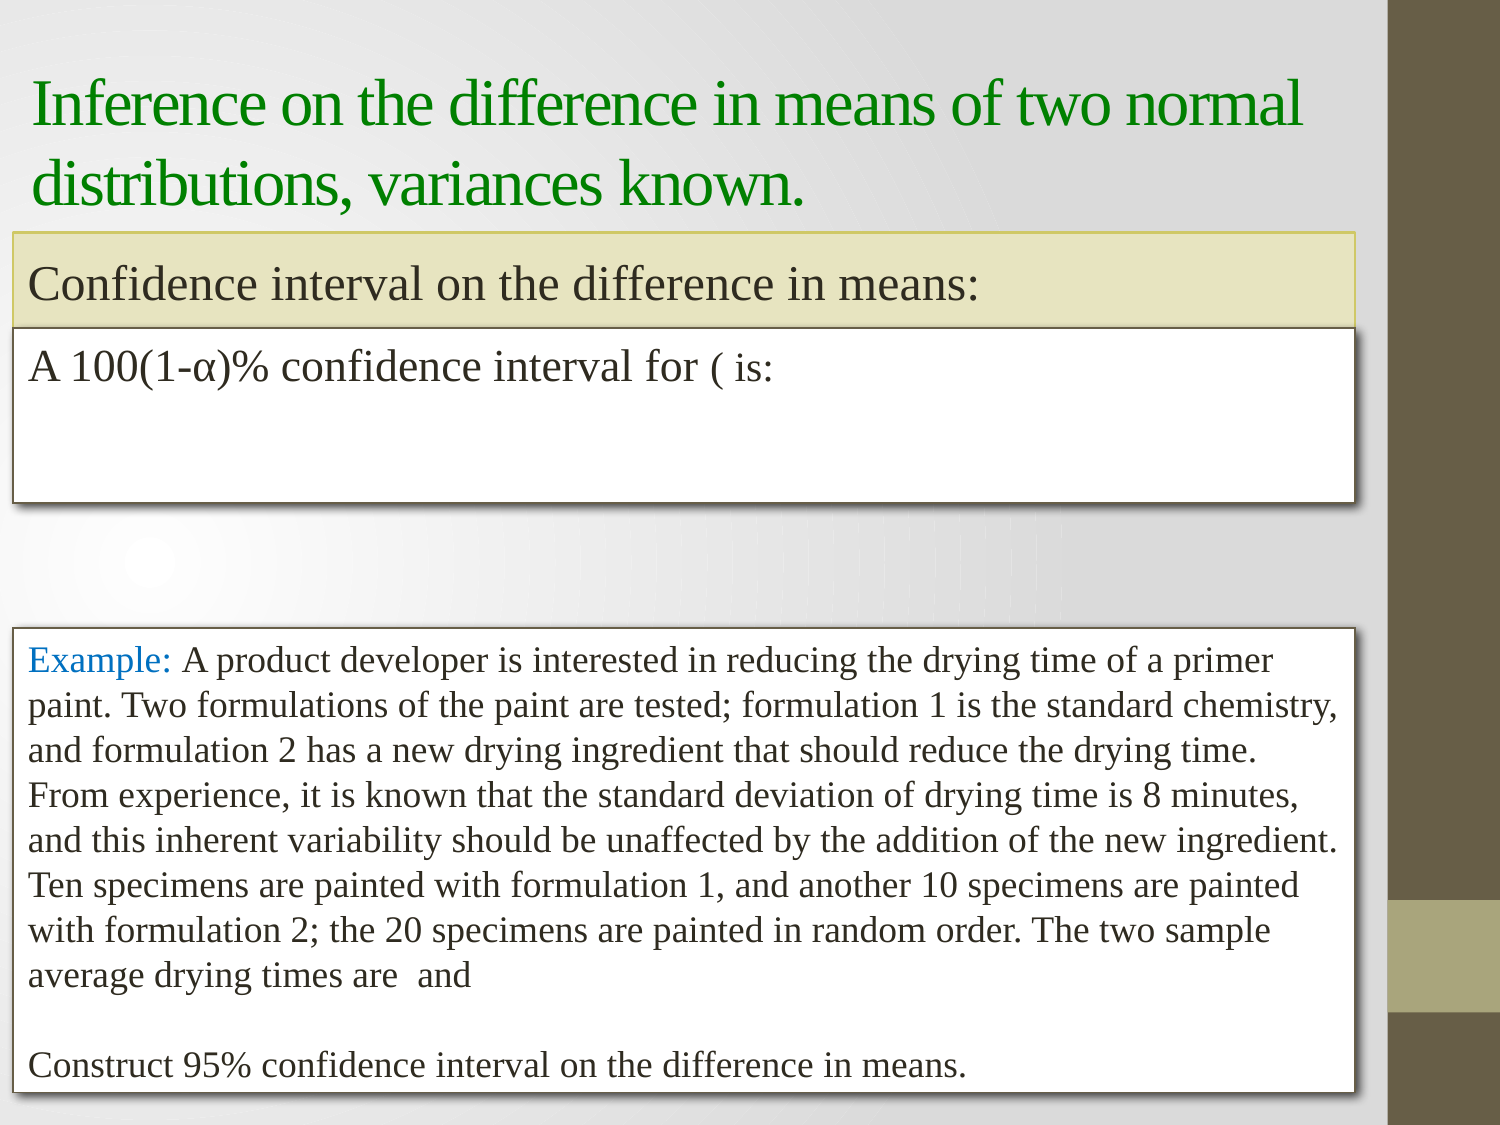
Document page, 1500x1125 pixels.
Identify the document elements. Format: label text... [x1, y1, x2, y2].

title Inference on the difference in means of two normal distributions, variances known. [16, 45, 1356, 233]
text_box Confidence interval on the difference in means: [12, 231, 1356, 327]
